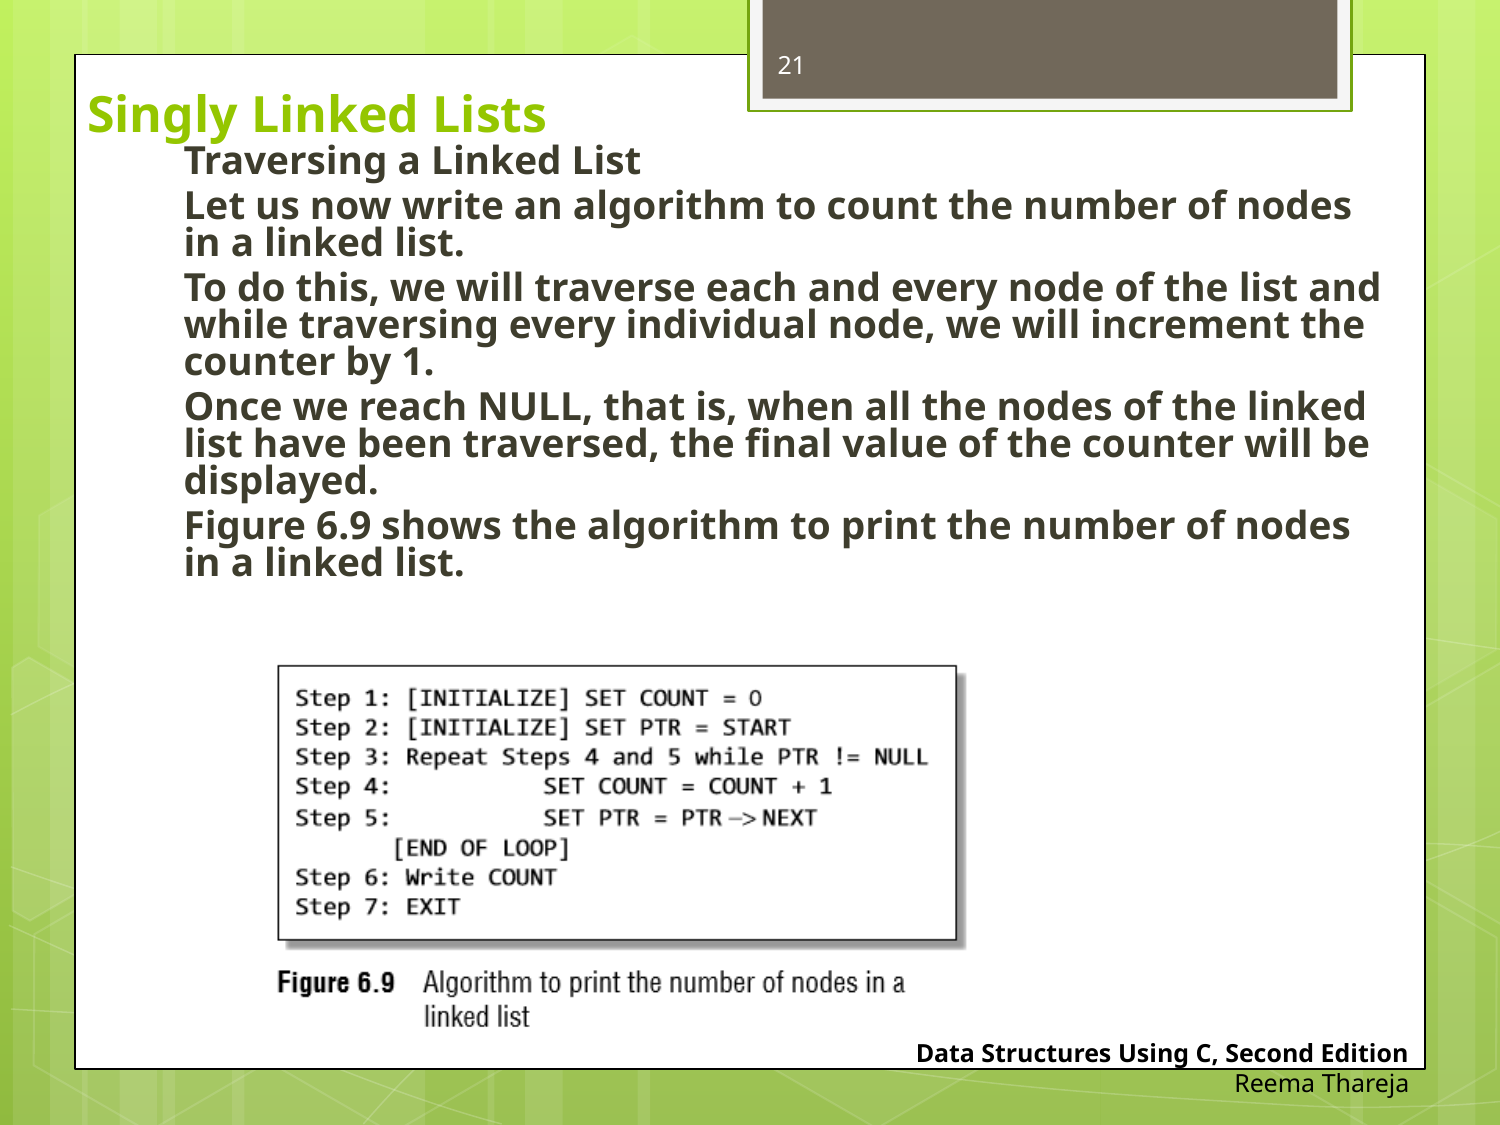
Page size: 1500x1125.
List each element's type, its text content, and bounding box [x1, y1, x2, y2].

picture [270, 656, 976, 1038]
text_box 21 [762, 36, 982, 97]
text_box Data Structures Using C, Second Edition Reema Thareja [849, 1037, 1425, 1098]
text_box Traversing a Linked List Let us now write an algorithm to count the number of nodes in a linked list. To do this, we will traverse each and every node of the list and while traversing every individual node, we will increment the counter by 1. Once we reach NULL, that is, when all the nodes of the linked list have been traversed, the final value of the counter will be displayed. Figure 6.9 shows the algorithm to print the number of nodes in a linked list. [112, 137, 1400, 613]
text_box Singly Linked Lists [72, 37, 1225, 150]
